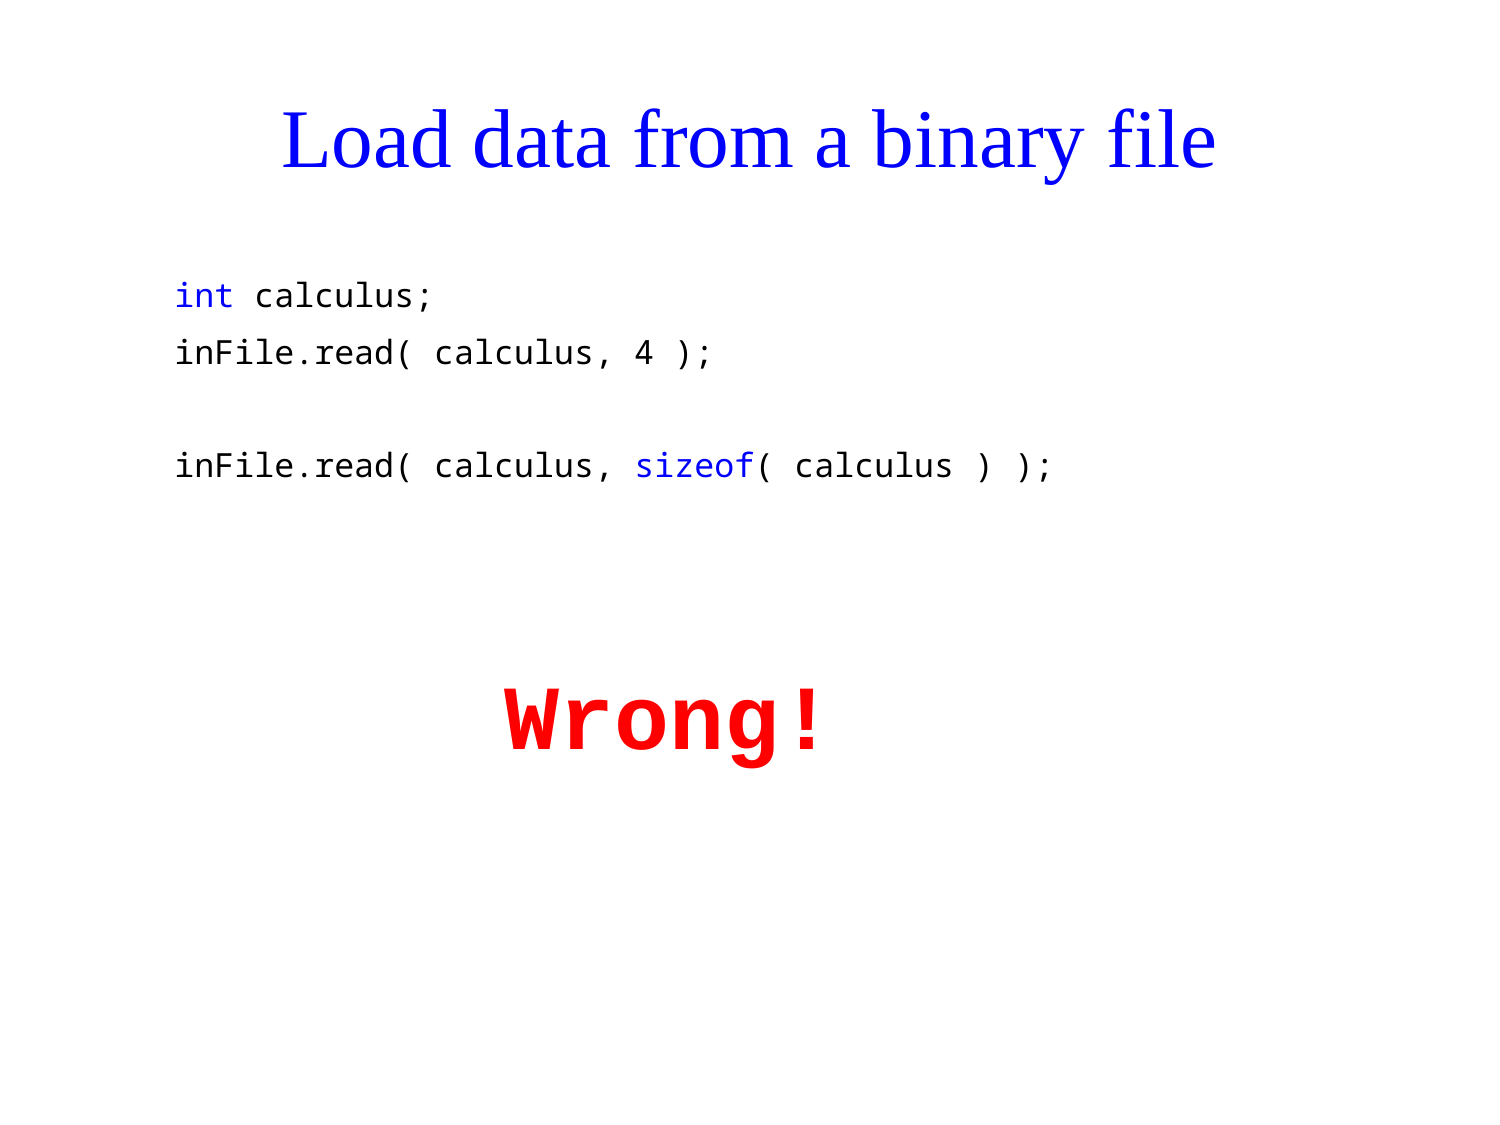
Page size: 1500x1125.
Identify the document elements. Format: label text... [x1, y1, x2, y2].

title Load data from a binary file [40, 30, 1459, 238]
list int calculus; inFile.read( calculus, 4 ); inFile.read( calculus, sizeof( calculus ) ); Wrong! [159, 266, 1341, 799]
